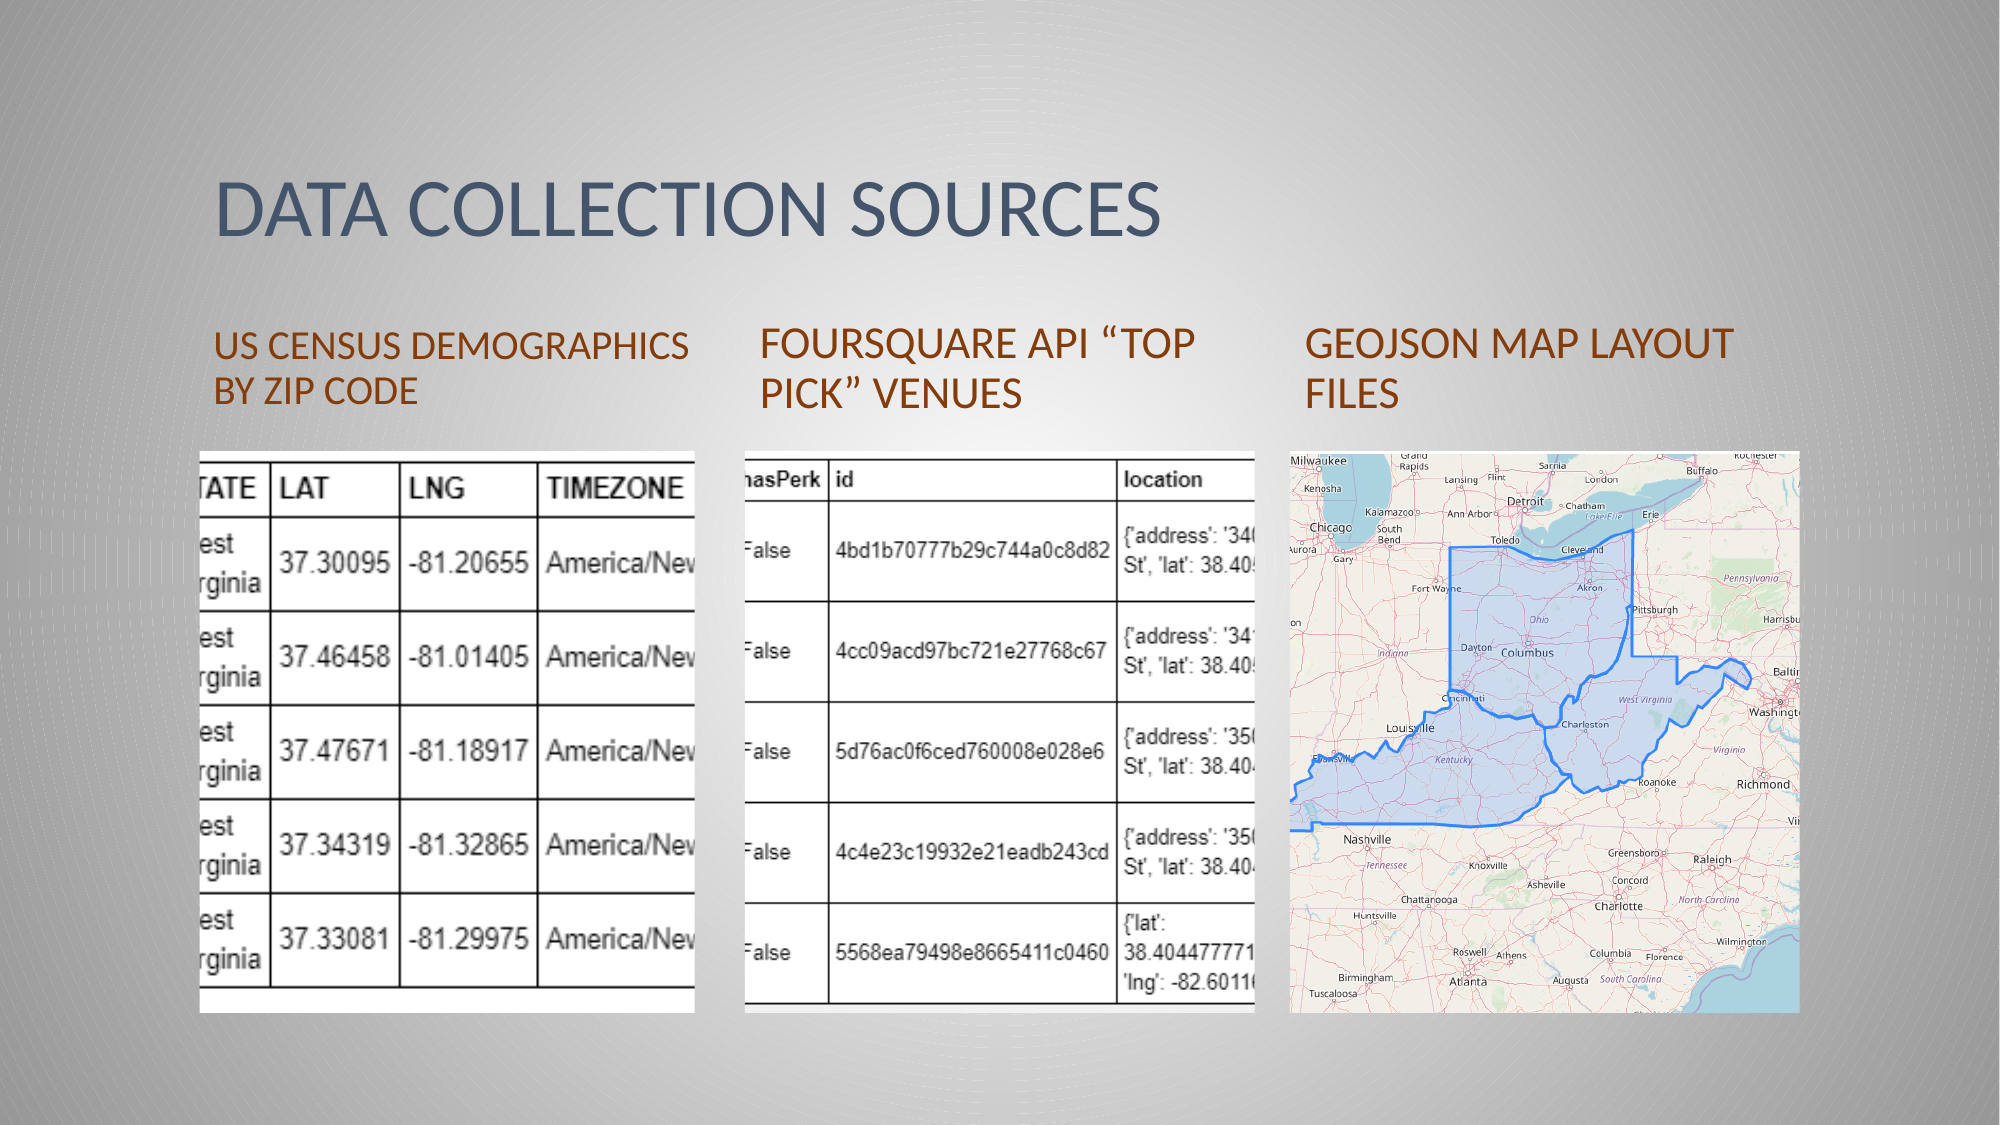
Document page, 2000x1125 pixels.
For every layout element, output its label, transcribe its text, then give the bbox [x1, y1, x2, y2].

list Geojson map layout files [1289, 299, 1800, 438]
list US census demographics by zip code [198, 299, 709, 438]
picture [744, 451, 1255, 1013]
picture [199, 451, 695, 1013]
picture [1289, 450, 1800, 1013]
title Data collection sources [199, 45, 1800, 263]
list Foursquare api “top pick” venues [744, 299, 1255, 438]
